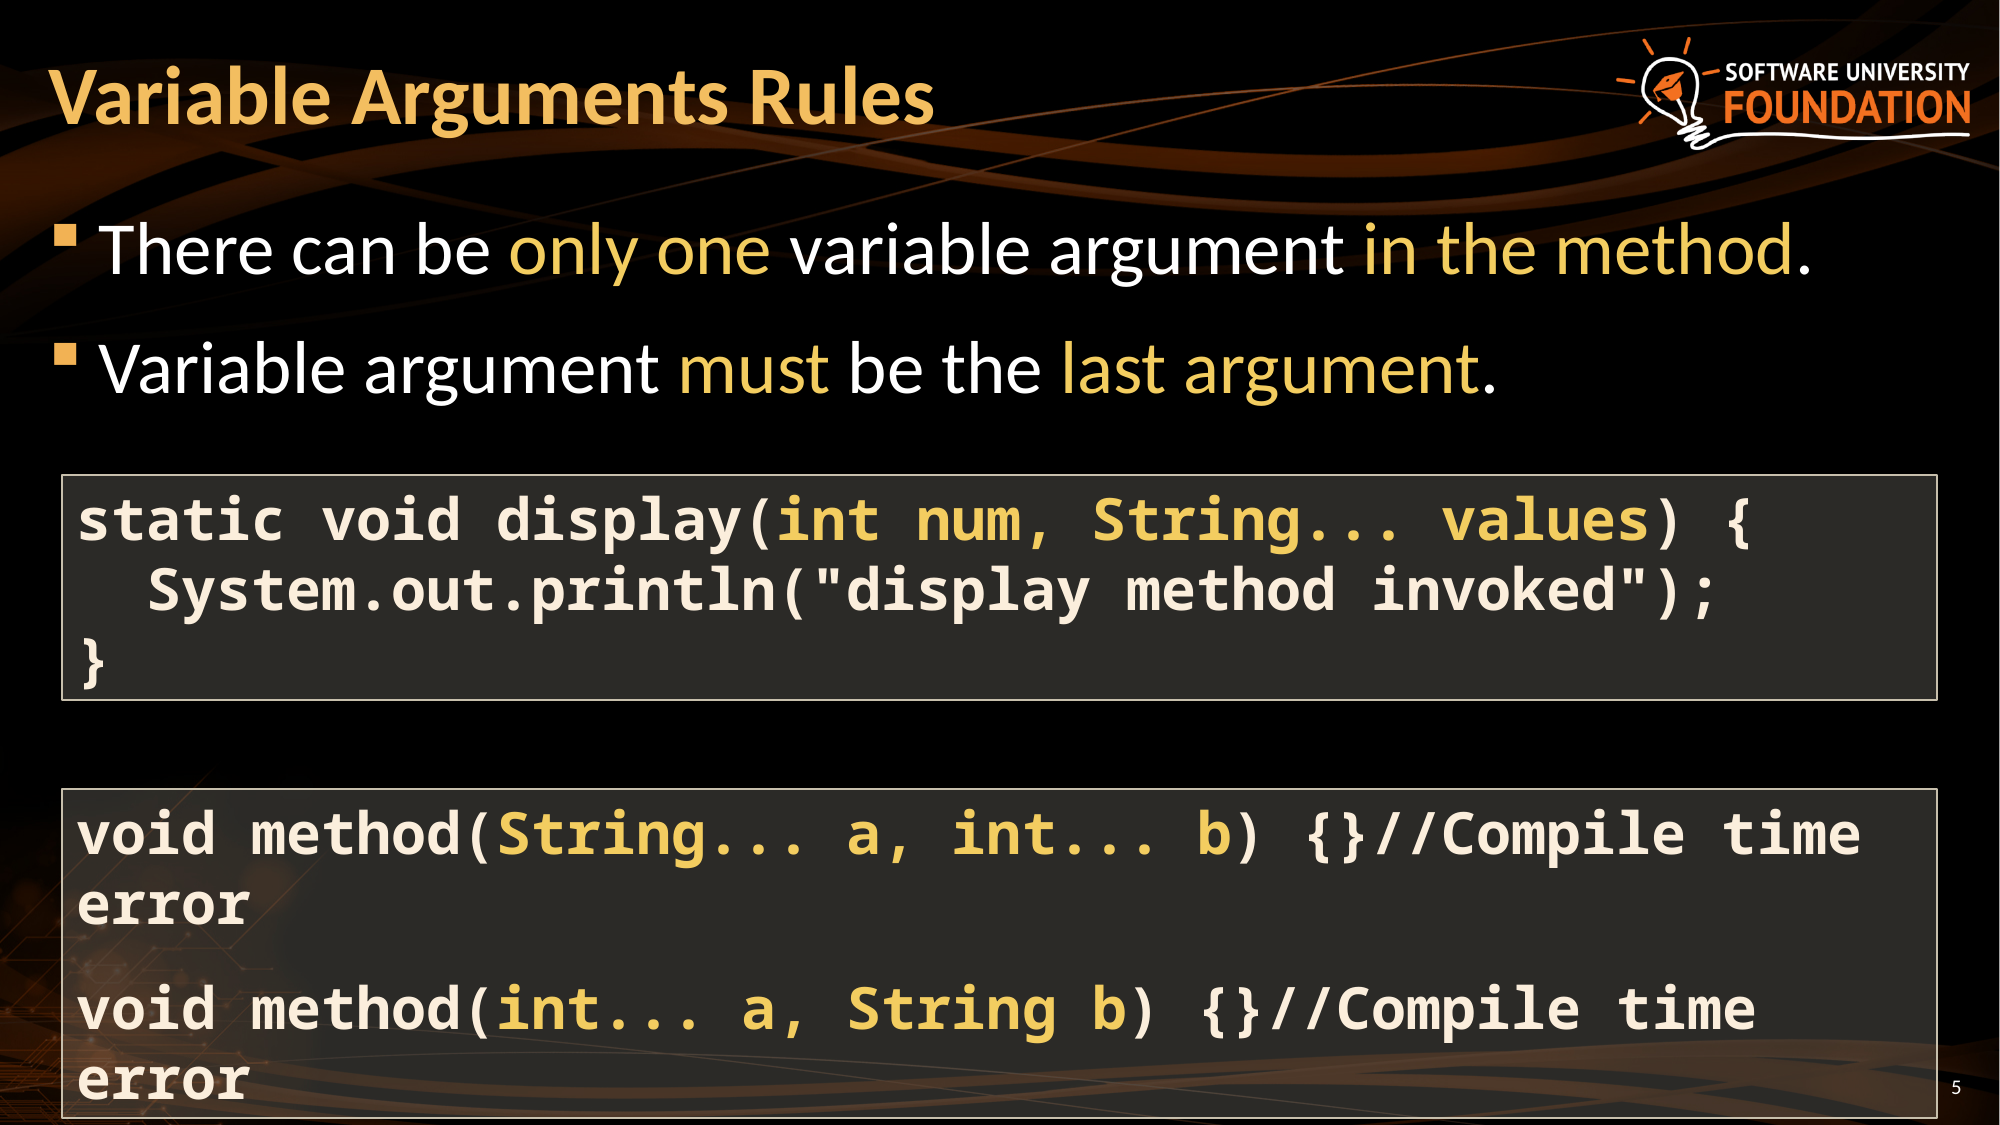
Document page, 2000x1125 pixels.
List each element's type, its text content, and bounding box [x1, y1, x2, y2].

text_box void method(String... a, int... b) {}//Compile time error void method(int... a, String b) {}//Compile time error [62, 788, 1938, 1119]
list There can be only one variable argument in the method. Variable argument must be the last argument. [31, 188, 1968, 1103]
picture [0, 0, 2000, 1125]
text_box static void display(int num, String... values) { System.out.println("display method invoked"); } [62, 474, 1938, 700]
title Variable Arguments Rules [30, 6, 1602, 189]
